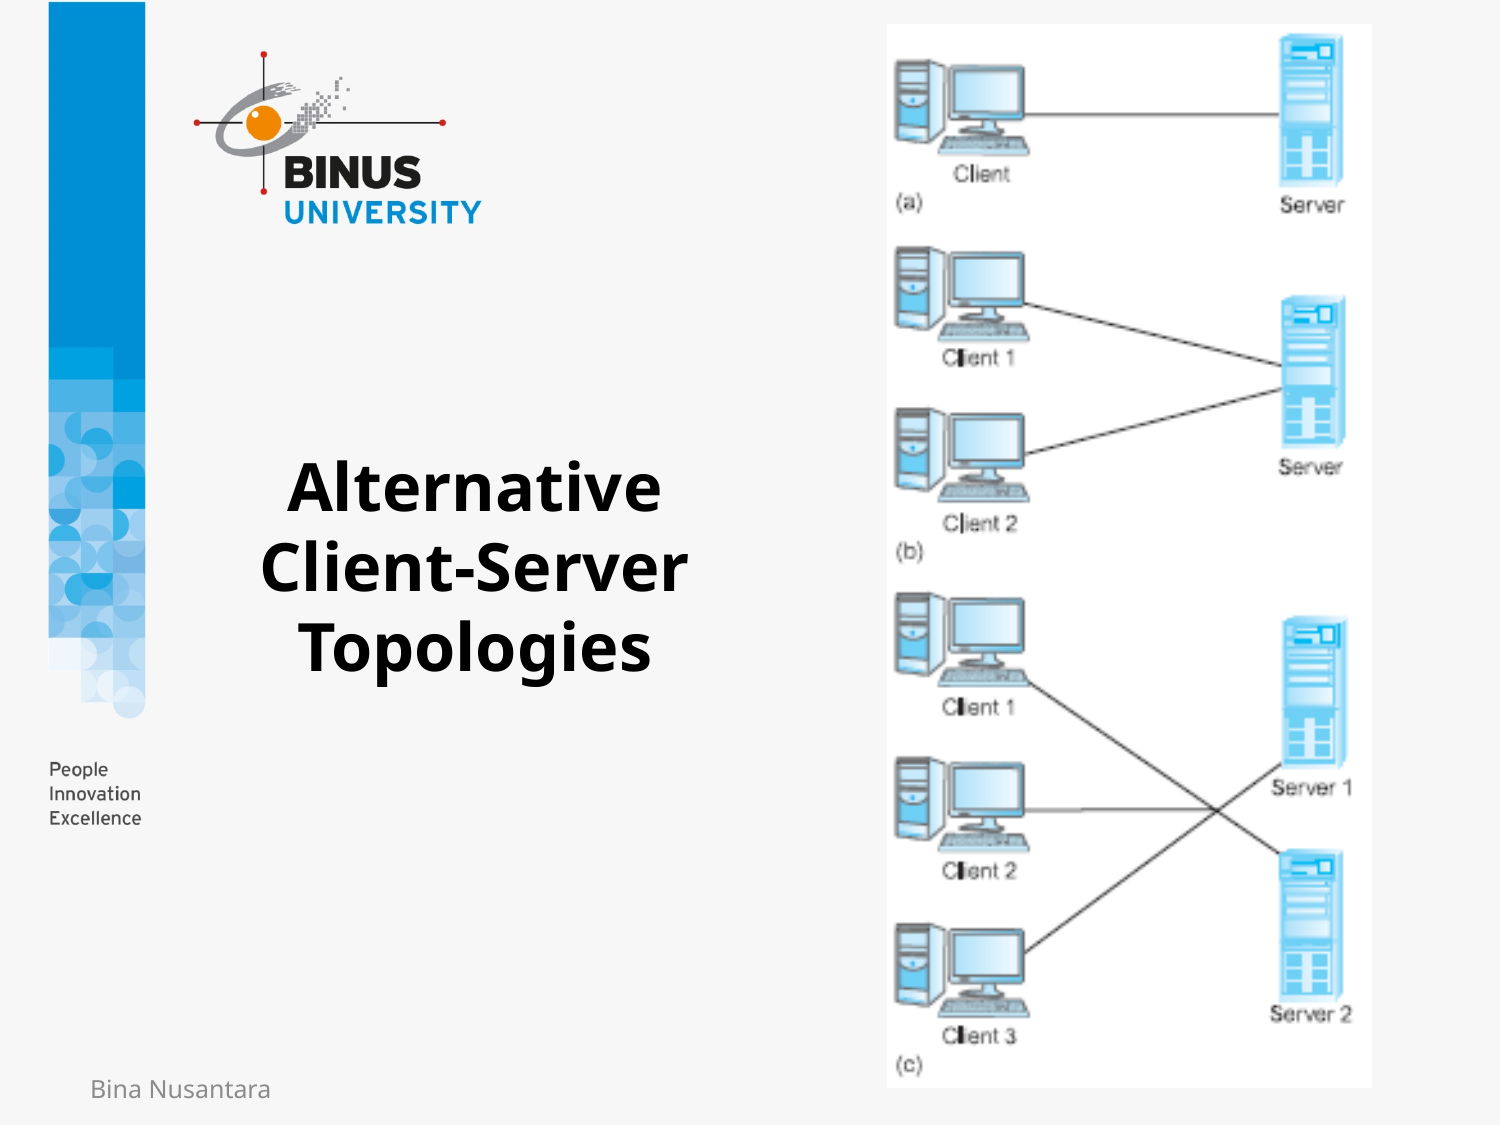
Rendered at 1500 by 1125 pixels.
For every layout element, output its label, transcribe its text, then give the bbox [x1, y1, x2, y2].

picture [0, 0, 1500, 1088]
slide_number Bina Nusantara [75, 1058, 425, 1119]
text_box Alternative Client-Server Topologies [174, 437, 775, 538]
